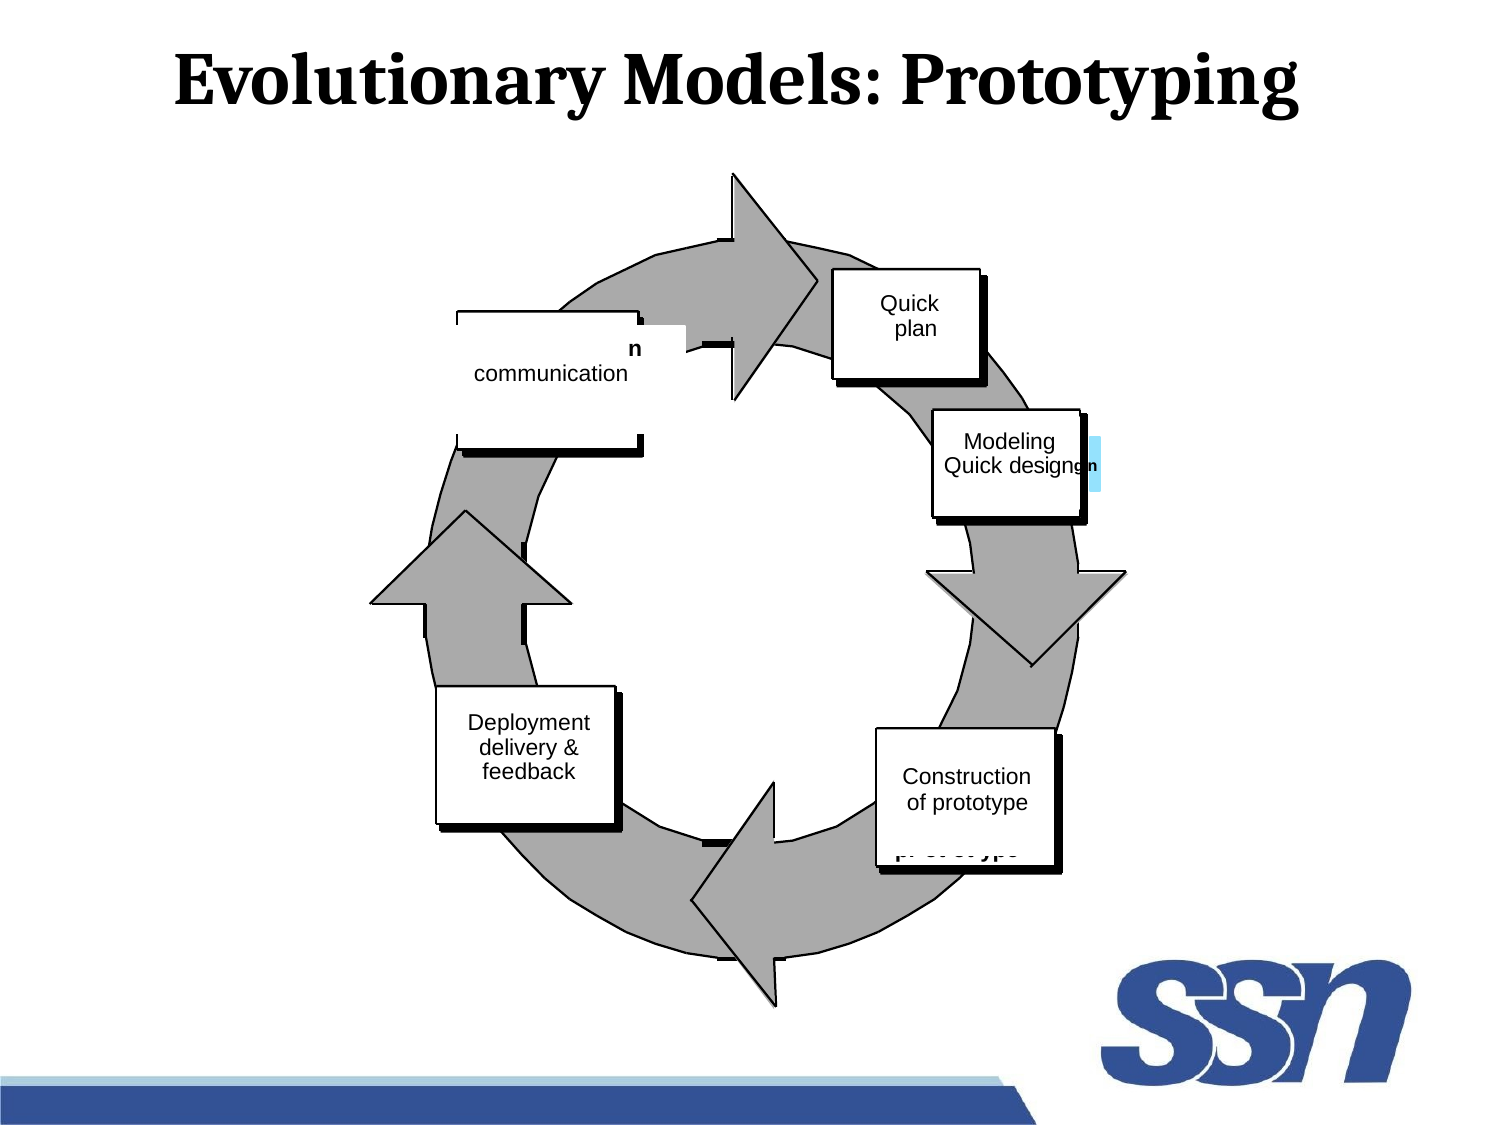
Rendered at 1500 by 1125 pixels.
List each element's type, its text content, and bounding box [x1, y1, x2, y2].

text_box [881, 740, 1050, 857]
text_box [931, 408, 1089, 418]
title Evolutionary Models: Prototyping [171, 27, 1339, 171]
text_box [442, 693, 612, 815]
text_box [830, 267, 989, 388]
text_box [874, 726, 1064, 875]
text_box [287, 325, 688, 435]
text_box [0, 171, 1418, 1125]
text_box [931, 514, 1089, 526]
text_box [434, 684, 624, 833]
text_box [842, 283, 974, 366]
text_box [935, 415, 1102, 511]
